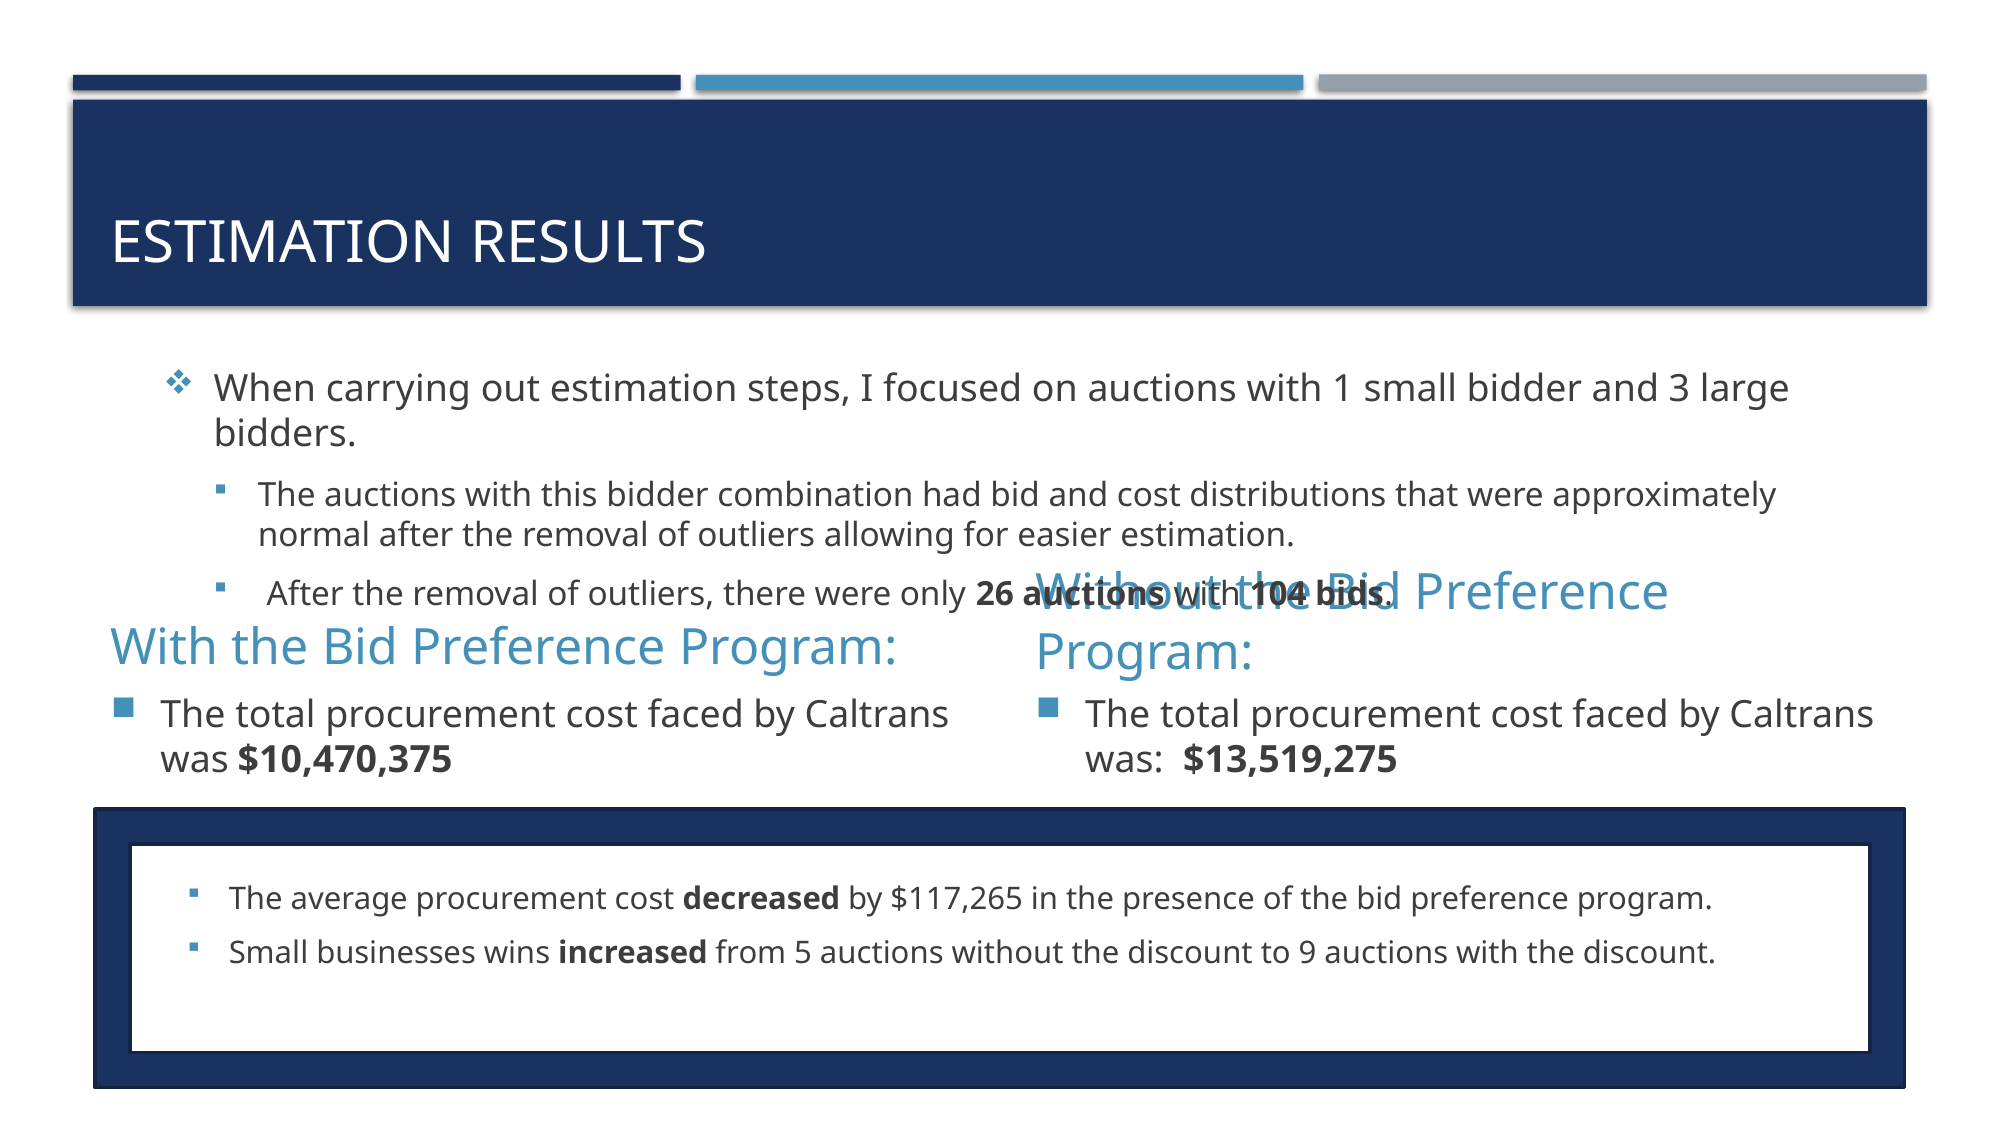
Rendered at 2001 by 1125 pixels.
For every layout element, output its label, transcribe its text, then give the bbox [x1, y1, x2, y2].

text_box When carrying out estimation steps, I focused on auctions with 1 small bidder and 3 large bidders. The auctions with this bidder combination had bid and cost distributions that were approximately normal after the removal of outliers allowing for easier estimation. After the removal of outliers, there were only 26 auctions with 104 bids. [95, 356, 1905, 675]
text_box The average procurement cost decreased by $117,265 in the presence of the bid preference program. Small businesses wins increased from 5 auctions without the discount to 9 auctions with the discount. [132, 871, 1868, 1026]
list Without the Bid Preference Program: [1019, 675, 1855, 682]
text_box [93, 807, 1906, 1089]
list The total procurement cost faced by Caltrans was: $13,519,275 [1019, 682, 1905, 807]
list With the Bid Preference Program: [95, 675, 930, 682]
title Estimation results [95, 119, 1905, 282]
list The total procurement cost faced by Caltrans was $10,470,375 [95, 682, 980, 807]
